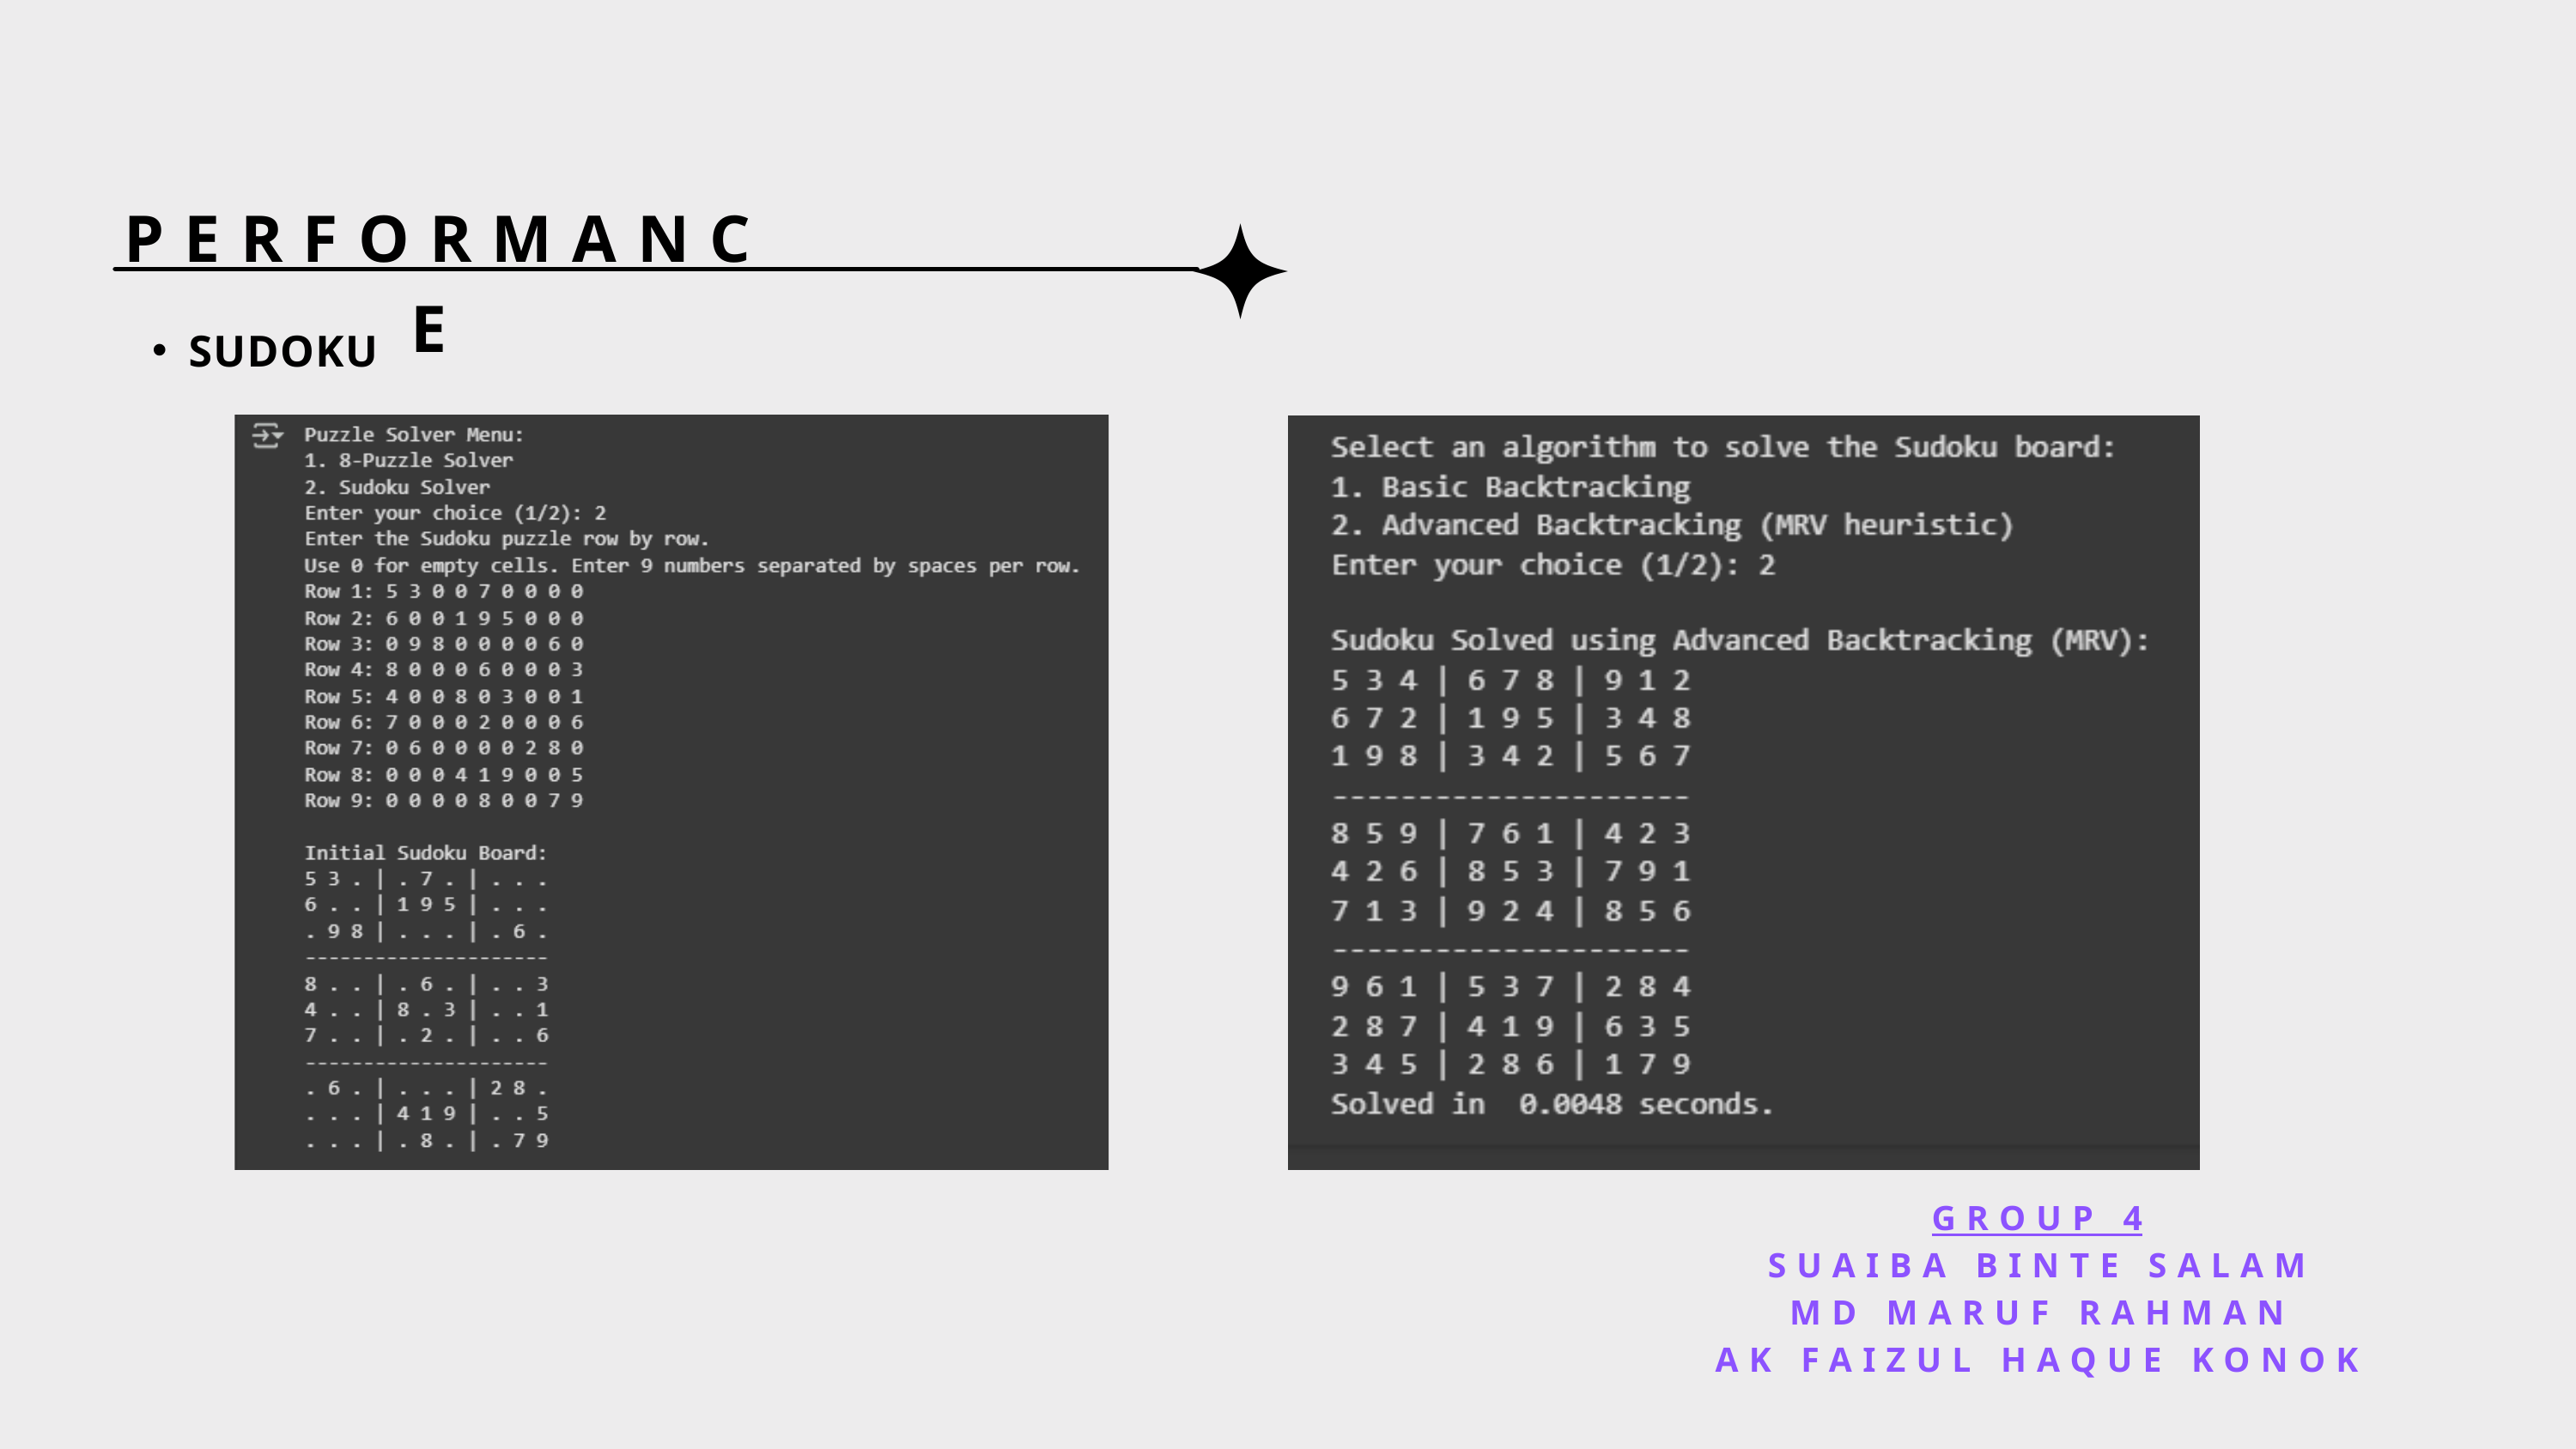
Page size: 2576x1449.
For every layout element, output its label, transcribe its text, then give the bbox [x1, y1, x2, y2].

text_box [1288, 415, 2200, 1171]
text_box [1193, 223, 1288, 291]
text_box PERFORMANCE [114, 185, 781, 366]
text_box GROUP 4 SUAIBA BINTE SALAM MD MARUF RAHMAN AK FAIZUL HAQUE KONOK [1643, 1191, 2432, 1379]
text_box SUDOKU [115, 291, 2038, 376]
text_box [234, 415, 1109, 1171]
